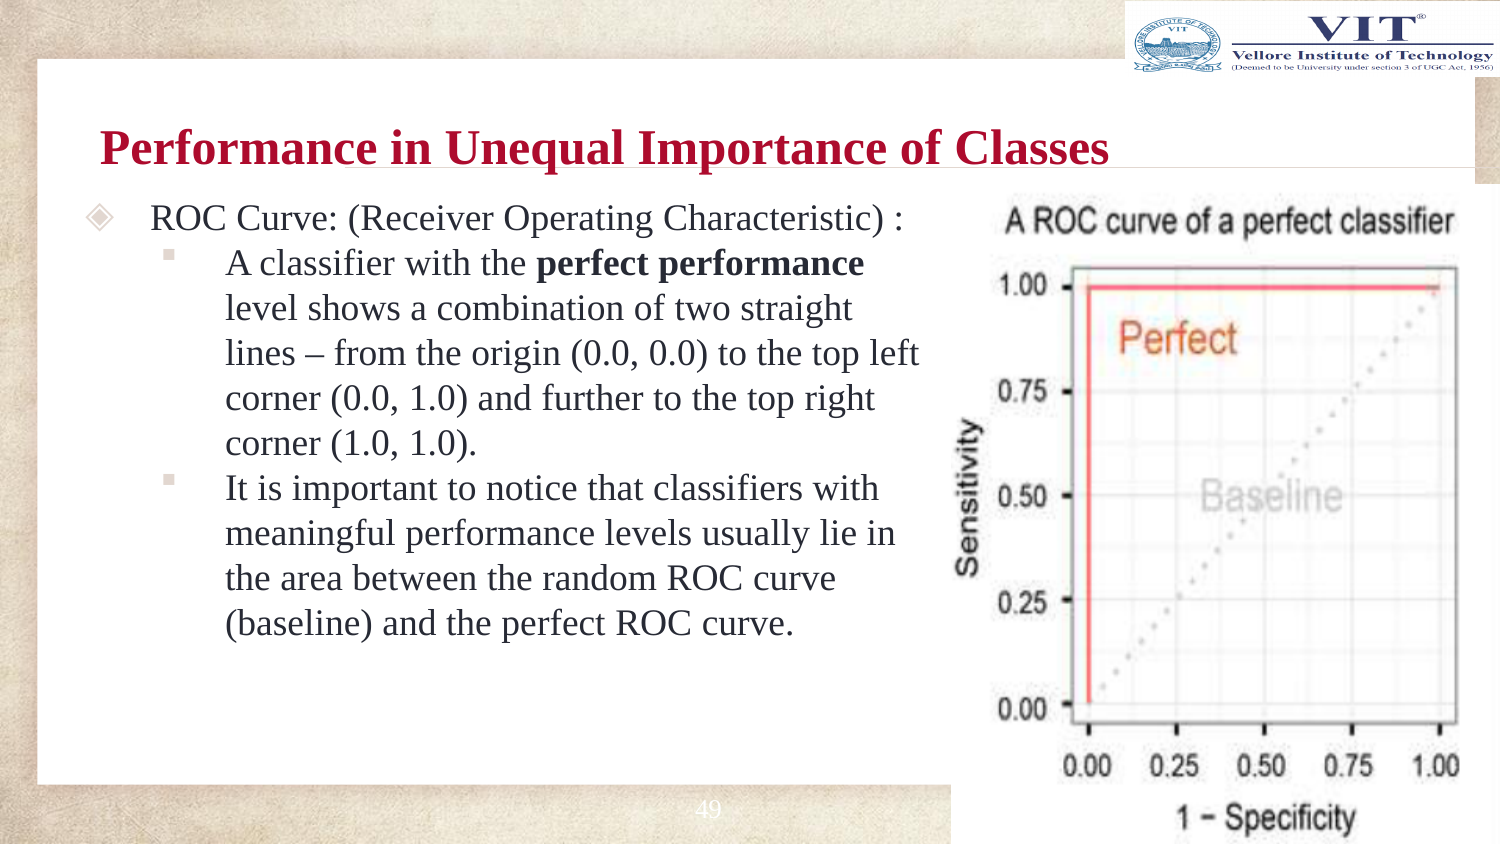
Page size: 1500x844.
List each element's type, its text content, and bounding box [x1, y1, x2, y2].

picture [0, 0, 1500, 844]
slide_number 49 [624, 774, 792, 840]
list ROC Curve: (Receiver Operating Characteristic) : A classifier with the perfect performance level shows a combination of two straight lines – from the origin (0.0, 0.0) to the top left corner (0.0, 1.0) and further to the top right corner (1.0, 1.0). It is important to notice that classifiers with meaningful performance levels usually lie in the area between the random ROC curve (baseline) and the perfect ROC curve. [75, 192, 925, 785]
title Performance in Unequal Importance of Classes [99, 109, 1441, 175]
